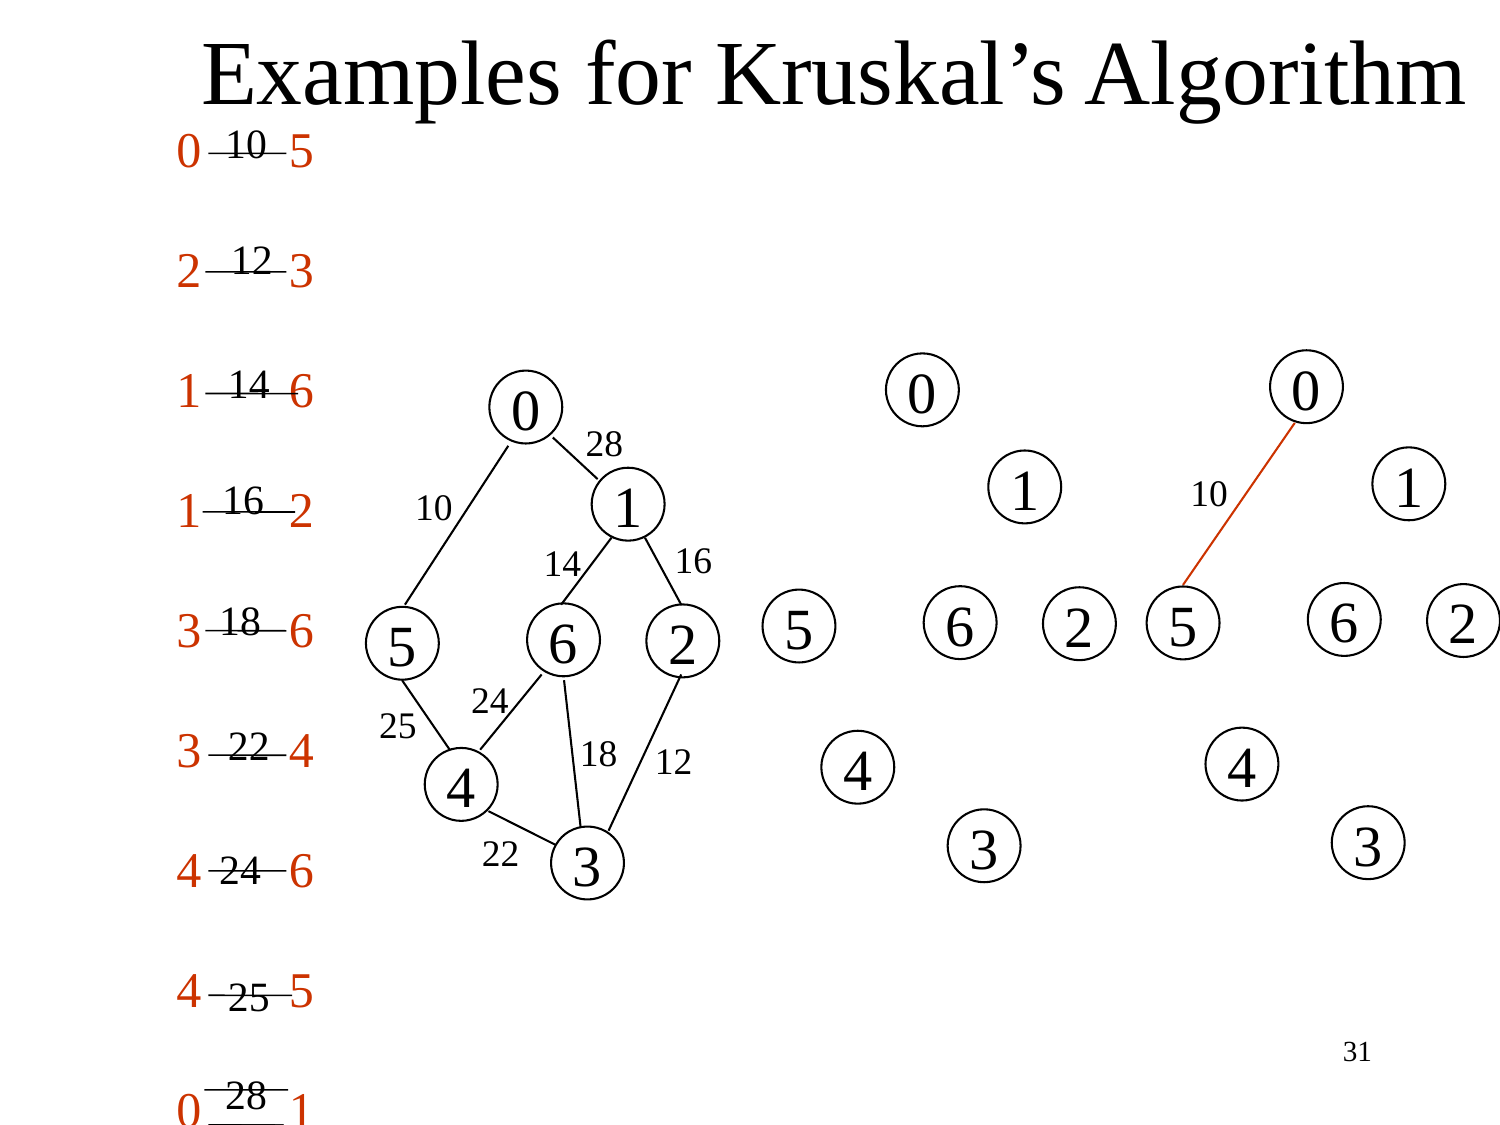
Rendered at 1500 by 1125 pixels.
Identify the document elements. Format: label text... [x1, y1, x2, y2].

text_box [400, 445, 509, 605]
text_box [363, 411, 728, 900]
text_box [762, 353, 1117, 883]
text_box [161, 109, 329, 1125]
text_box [1146, 349, 1500, 880]
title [169, 0, 1500, 136]
slide_number 31 [1074, 1025, 1388, 1100]
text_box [455, 668, 542, 750]
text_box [489, 370, 563, 444]
